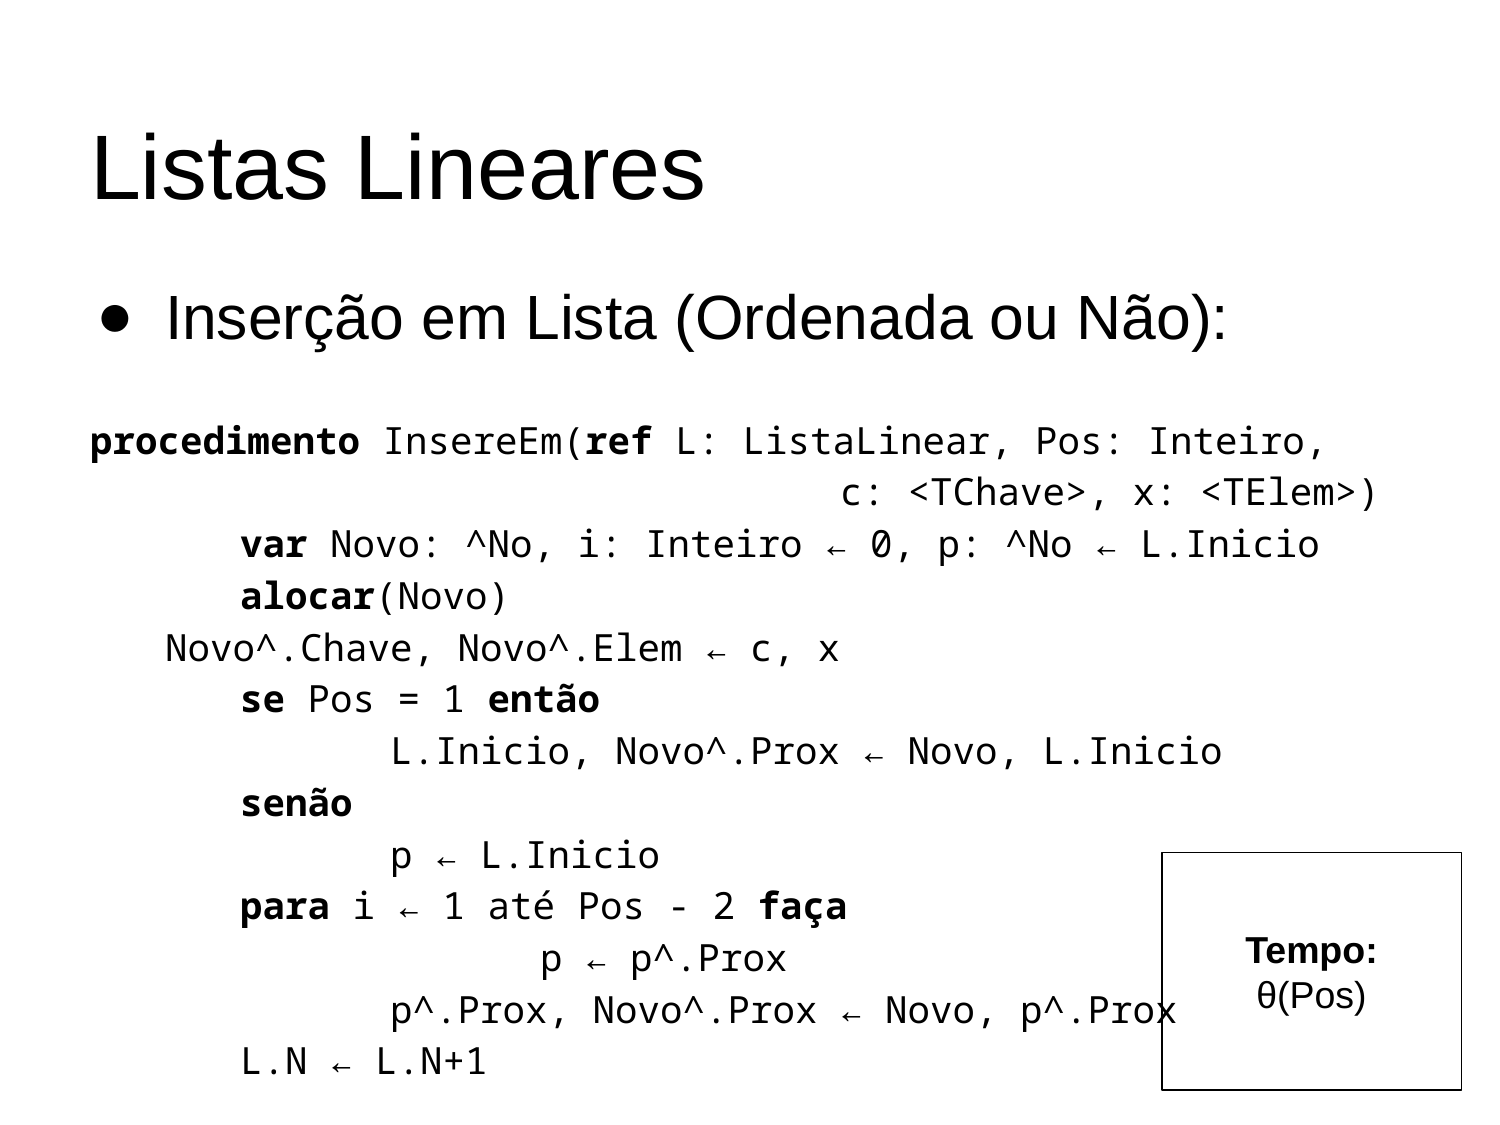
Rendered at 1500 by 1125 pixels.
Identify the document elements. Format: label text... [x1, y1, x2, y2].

title Listas Lineares [75, 45, 1425, 233]
text_box Tempo: θ(Pos) [1161, 852, 1462, 1090]
list Inserção em Lista (Ordenada ou Não): procedimento InsereEm(ref L: ListaLinear, Pos: Inteiro, c: <TChave>, x: <TElem>) var Novo: ^No, i: Inteiro ← 0, p: ^No ← L.Inicio alocar(Novo) Novo^.Chave, Novo^.Elem ← c, x se Pos = 1 então L.Inicio, Novo^.Prox ← Novo, L.Inicio senão p ← L.Inicio para i ← 1 até Pos - 2 faça p ← p^.Prox p^.Prox, Novo^.Prox ← Novo, p^.Prox L.N ← L.N+1 [75, 262, 1425, 1078]
